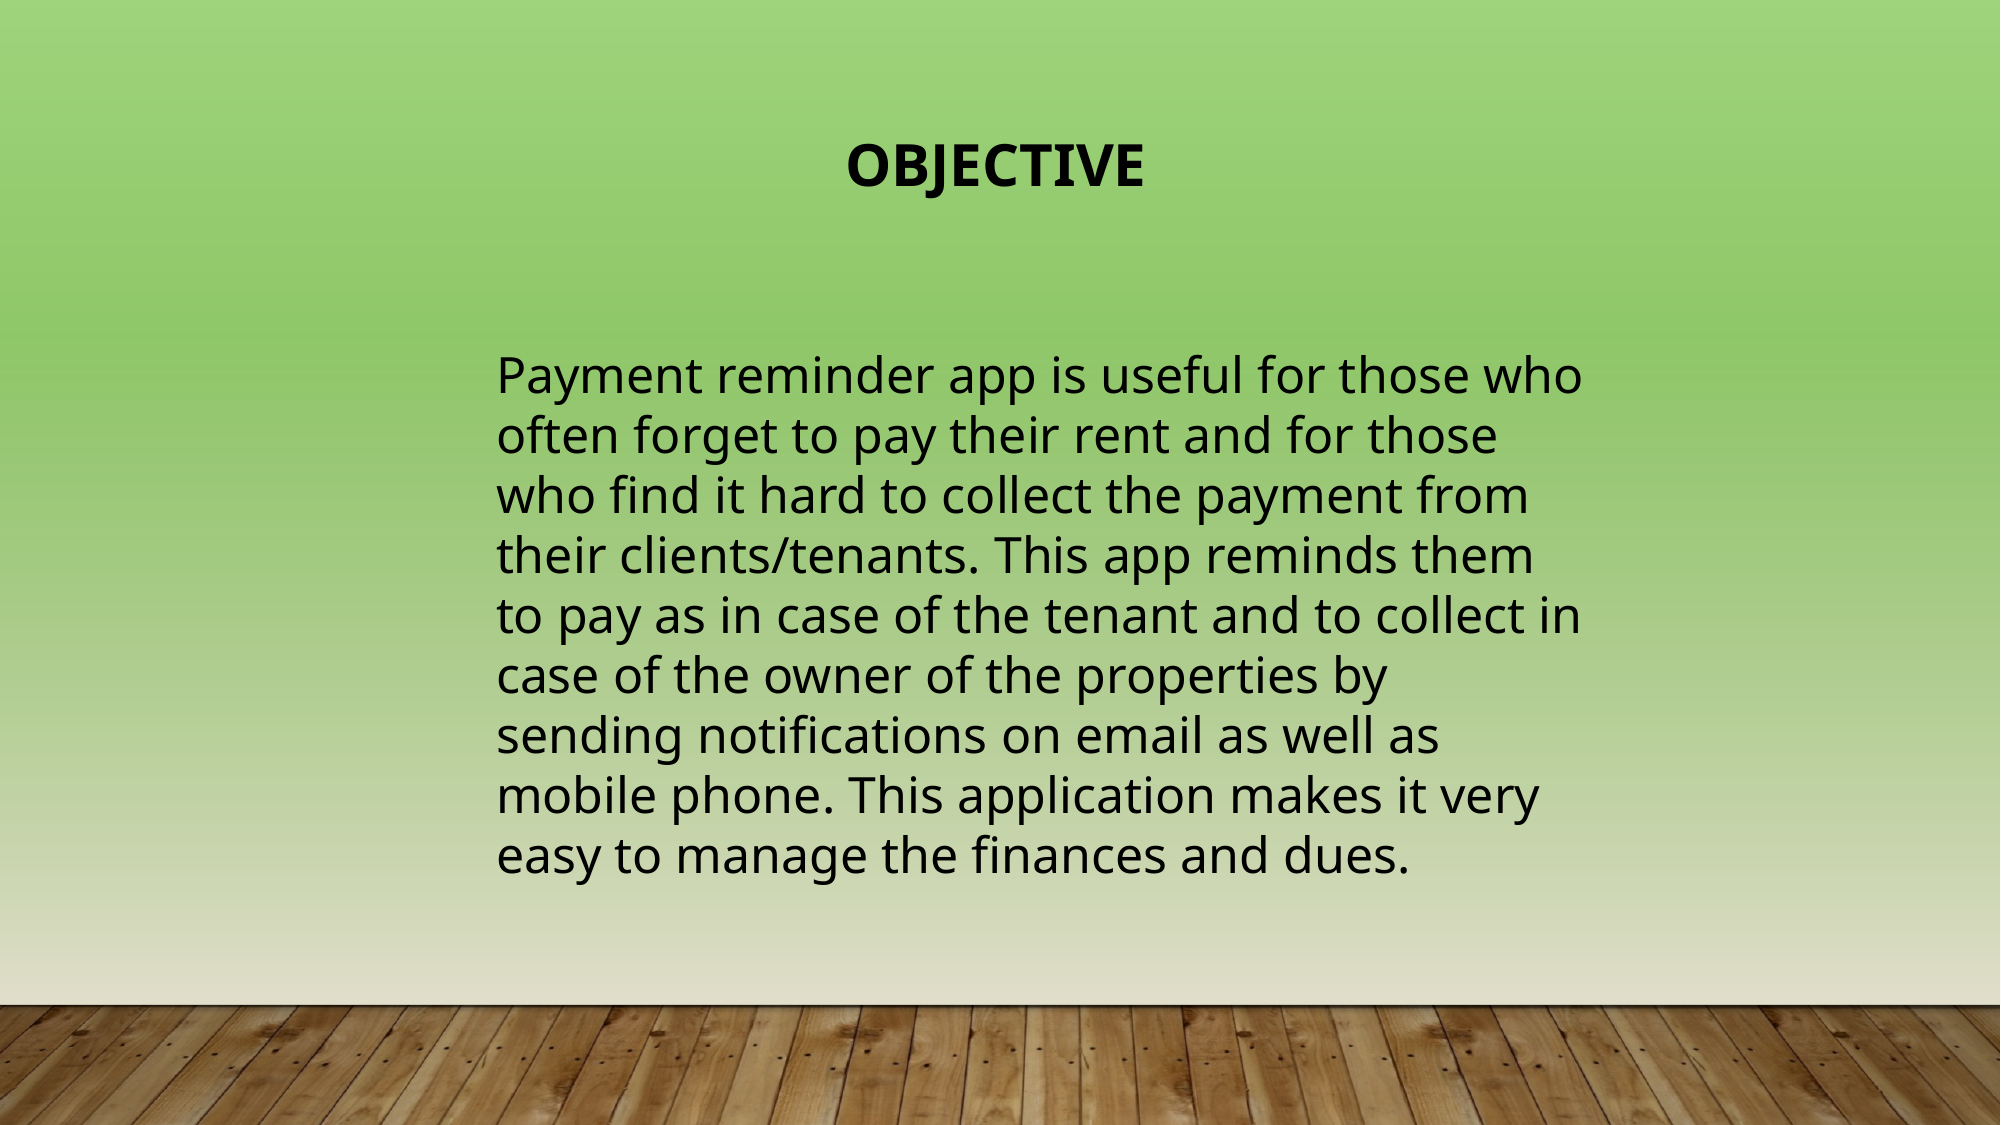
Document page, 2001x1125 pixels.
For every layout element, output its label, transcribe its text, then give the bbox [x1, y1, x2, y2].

picture [0, 1005, 2000, 1125]
text_box OBJECTIVE [830, 120, 1254, 206]
text_box Payment reminder app is useful for those who often forget to pay their rent and for those who find it hard to collect the payment from their clients/tenants. This app reminds them to pay as in case of the tenant and to collect in case of the owner of the properties by sending notifications on email as well as mobile phone. This application makes it very easy to manage the finances and dues. [481, 335, 1603, 891]
